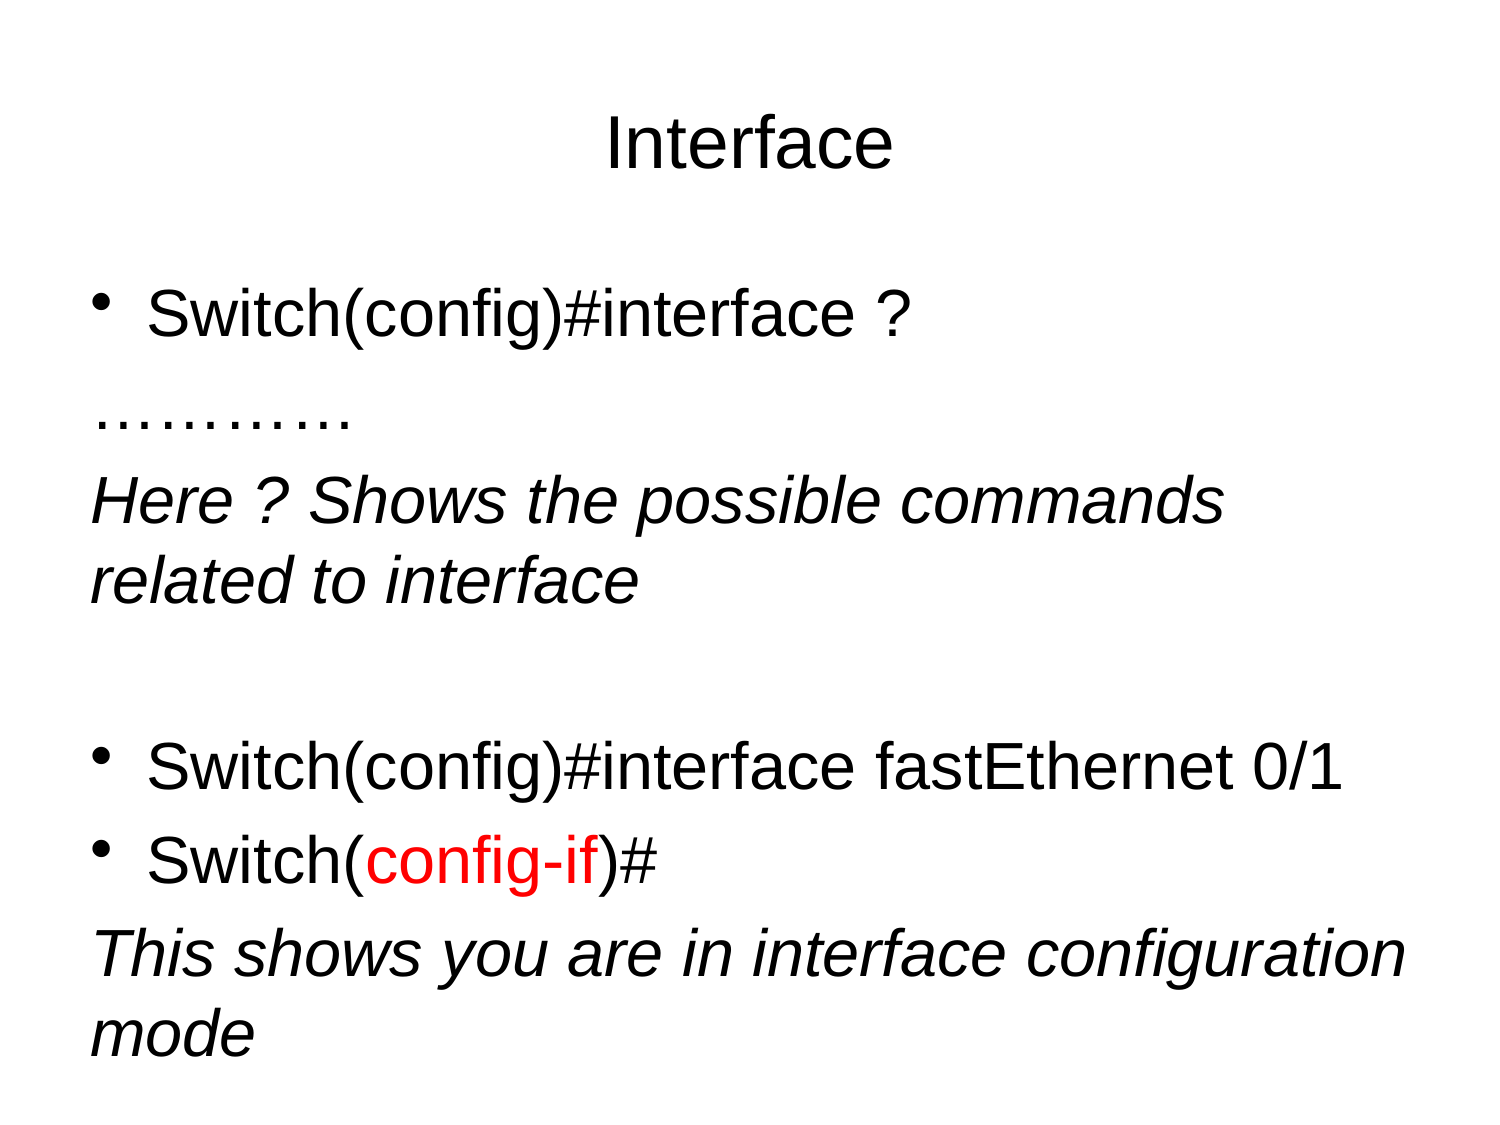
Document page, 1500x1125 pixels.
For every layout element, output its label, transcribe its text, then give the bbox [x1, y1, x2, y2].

list Switch(config)#interface ? ………… Here ? Shows the possible commands related to interface Switch(config)#interface fastEthernet 0/1 Switch(config-if)# This shows you are in interface configuration mode [75, 262, 1425, 1005]
title Interface [75, 45, 1425, 233]
